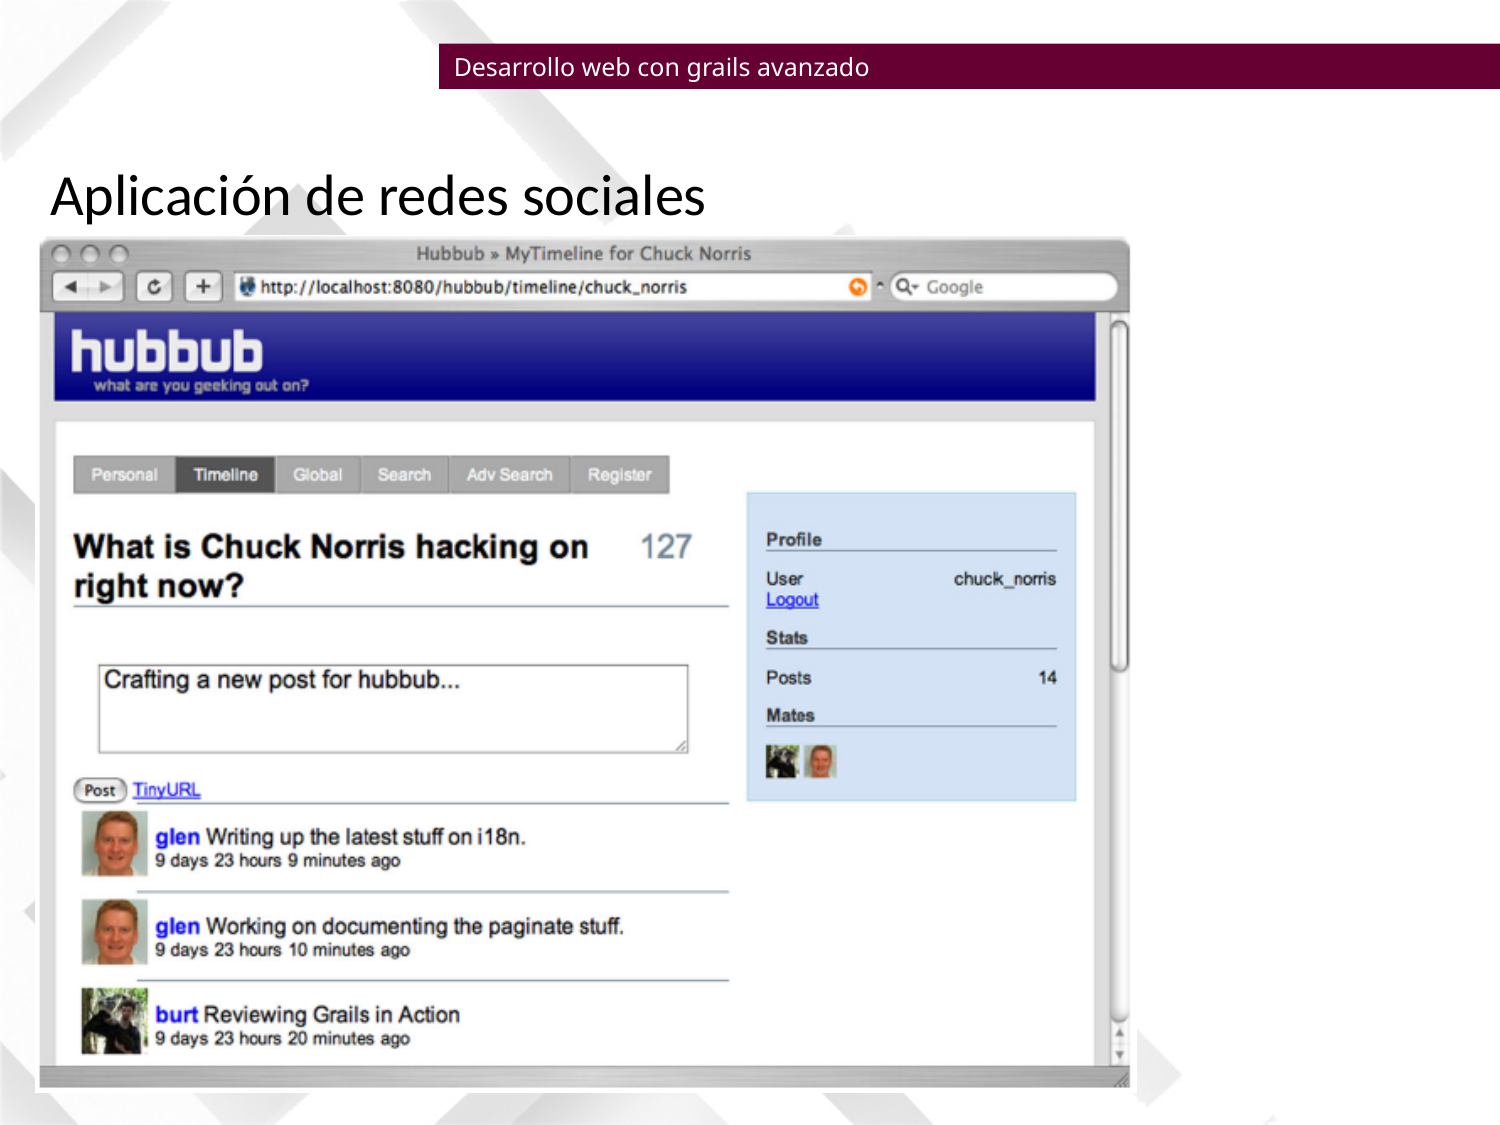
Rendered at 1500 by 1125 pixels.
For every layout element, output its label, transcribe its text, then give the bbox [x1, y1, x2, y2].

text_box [439, 43, 1500, 90]
picture [0, 0, 1500, 1125]
text_box Aplicación de redes sociales [35, 149, 1376, 235]
